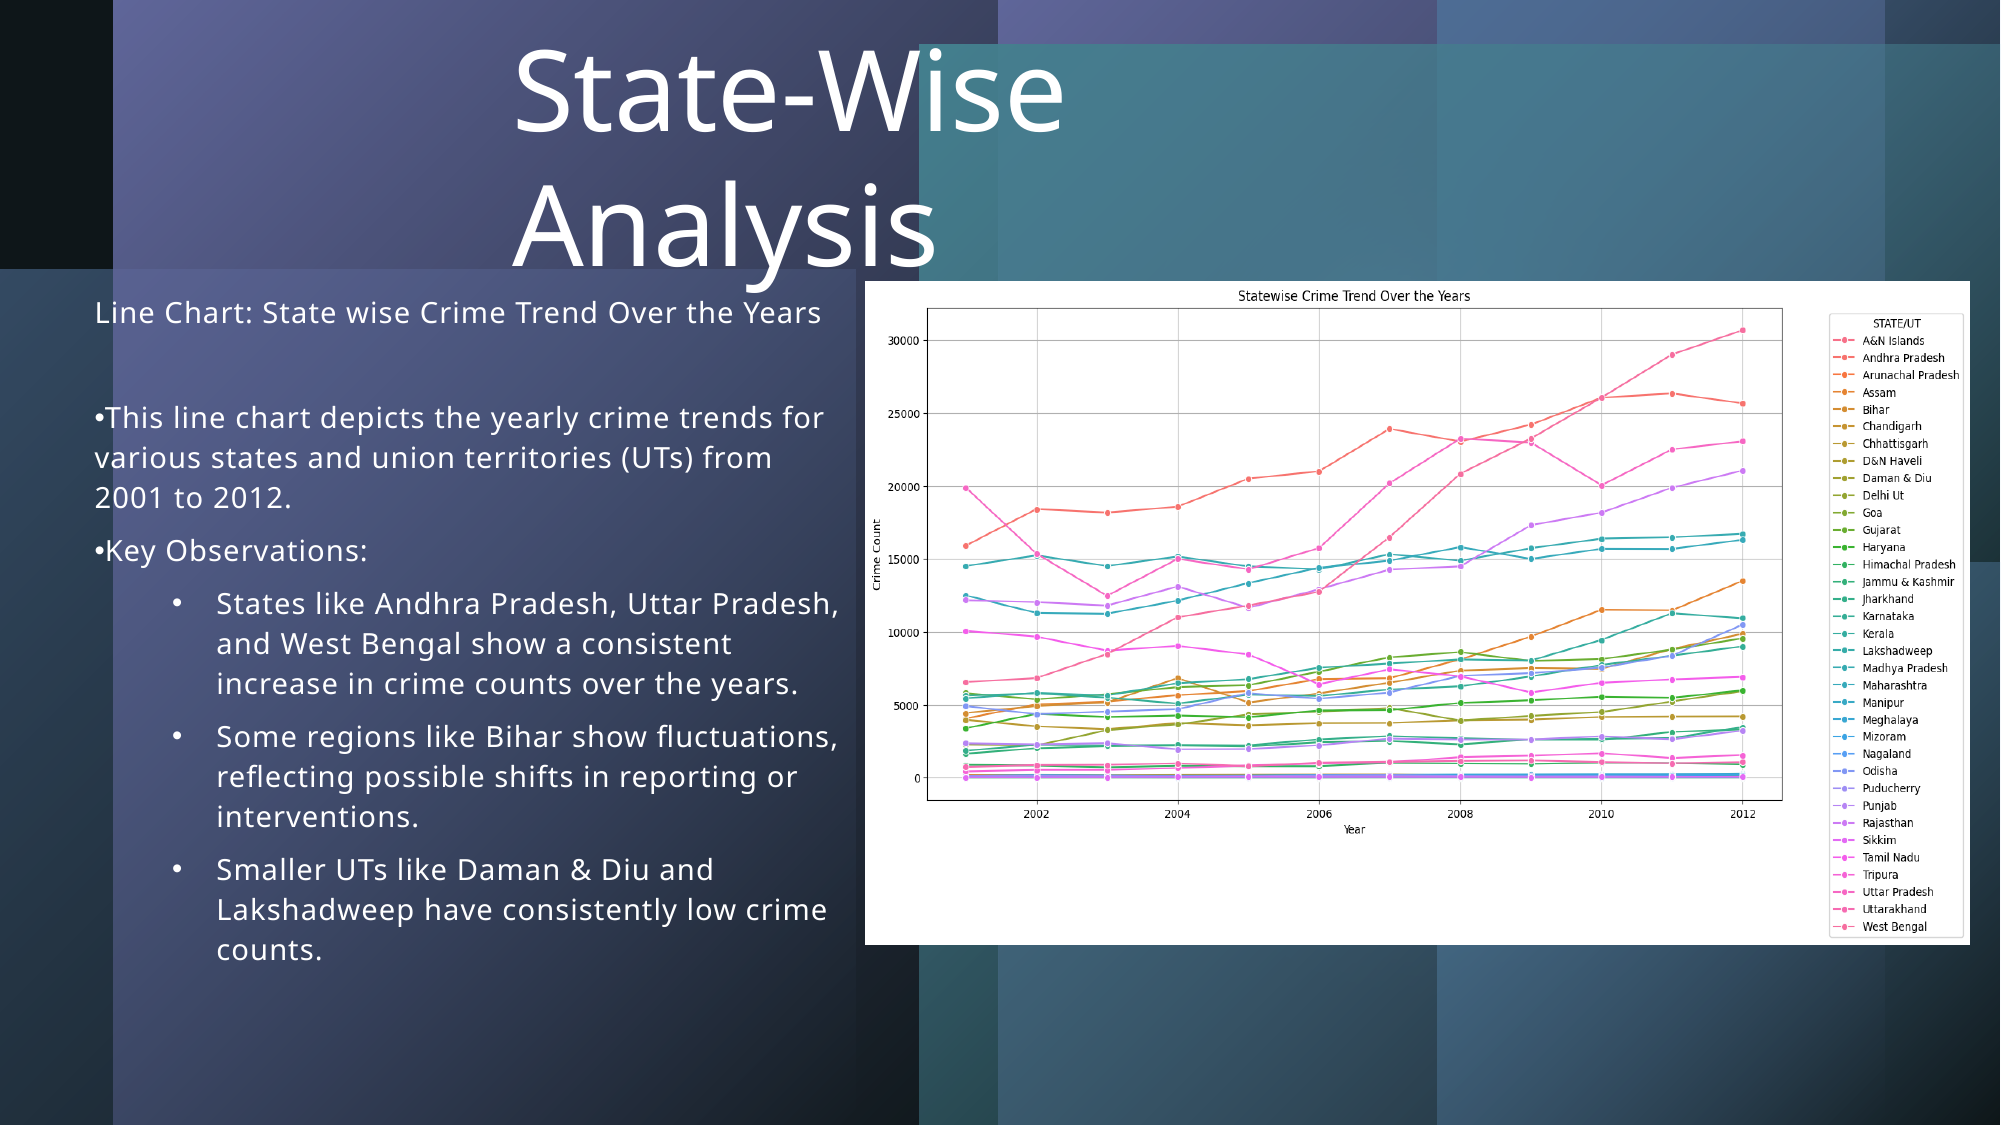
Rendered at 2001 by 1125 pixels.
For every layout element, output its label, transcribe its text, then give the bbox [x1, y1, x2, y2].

text_box Line Chart: State wise Crime Trend Over the Years This line chart depicts the yearly crime trends for various states and union territories (UTs) from 2001 to 2012. Key Observations: States like Andhra Pradesh, Uttar Pradesh, and West Bengal show a consistent increase in crime counts over the years. Some regions like Bihar show fluctuations, reflecting possible shifts in reporting or interventions. Smaller UTs like Daman & Diu and Lakshadweep have consistently low crime counts. [79, 281, 866, 1037]
text_box State-Wise Analysis [497, 11, 1503, 281]
picture [865, 281, 1970, 945]
